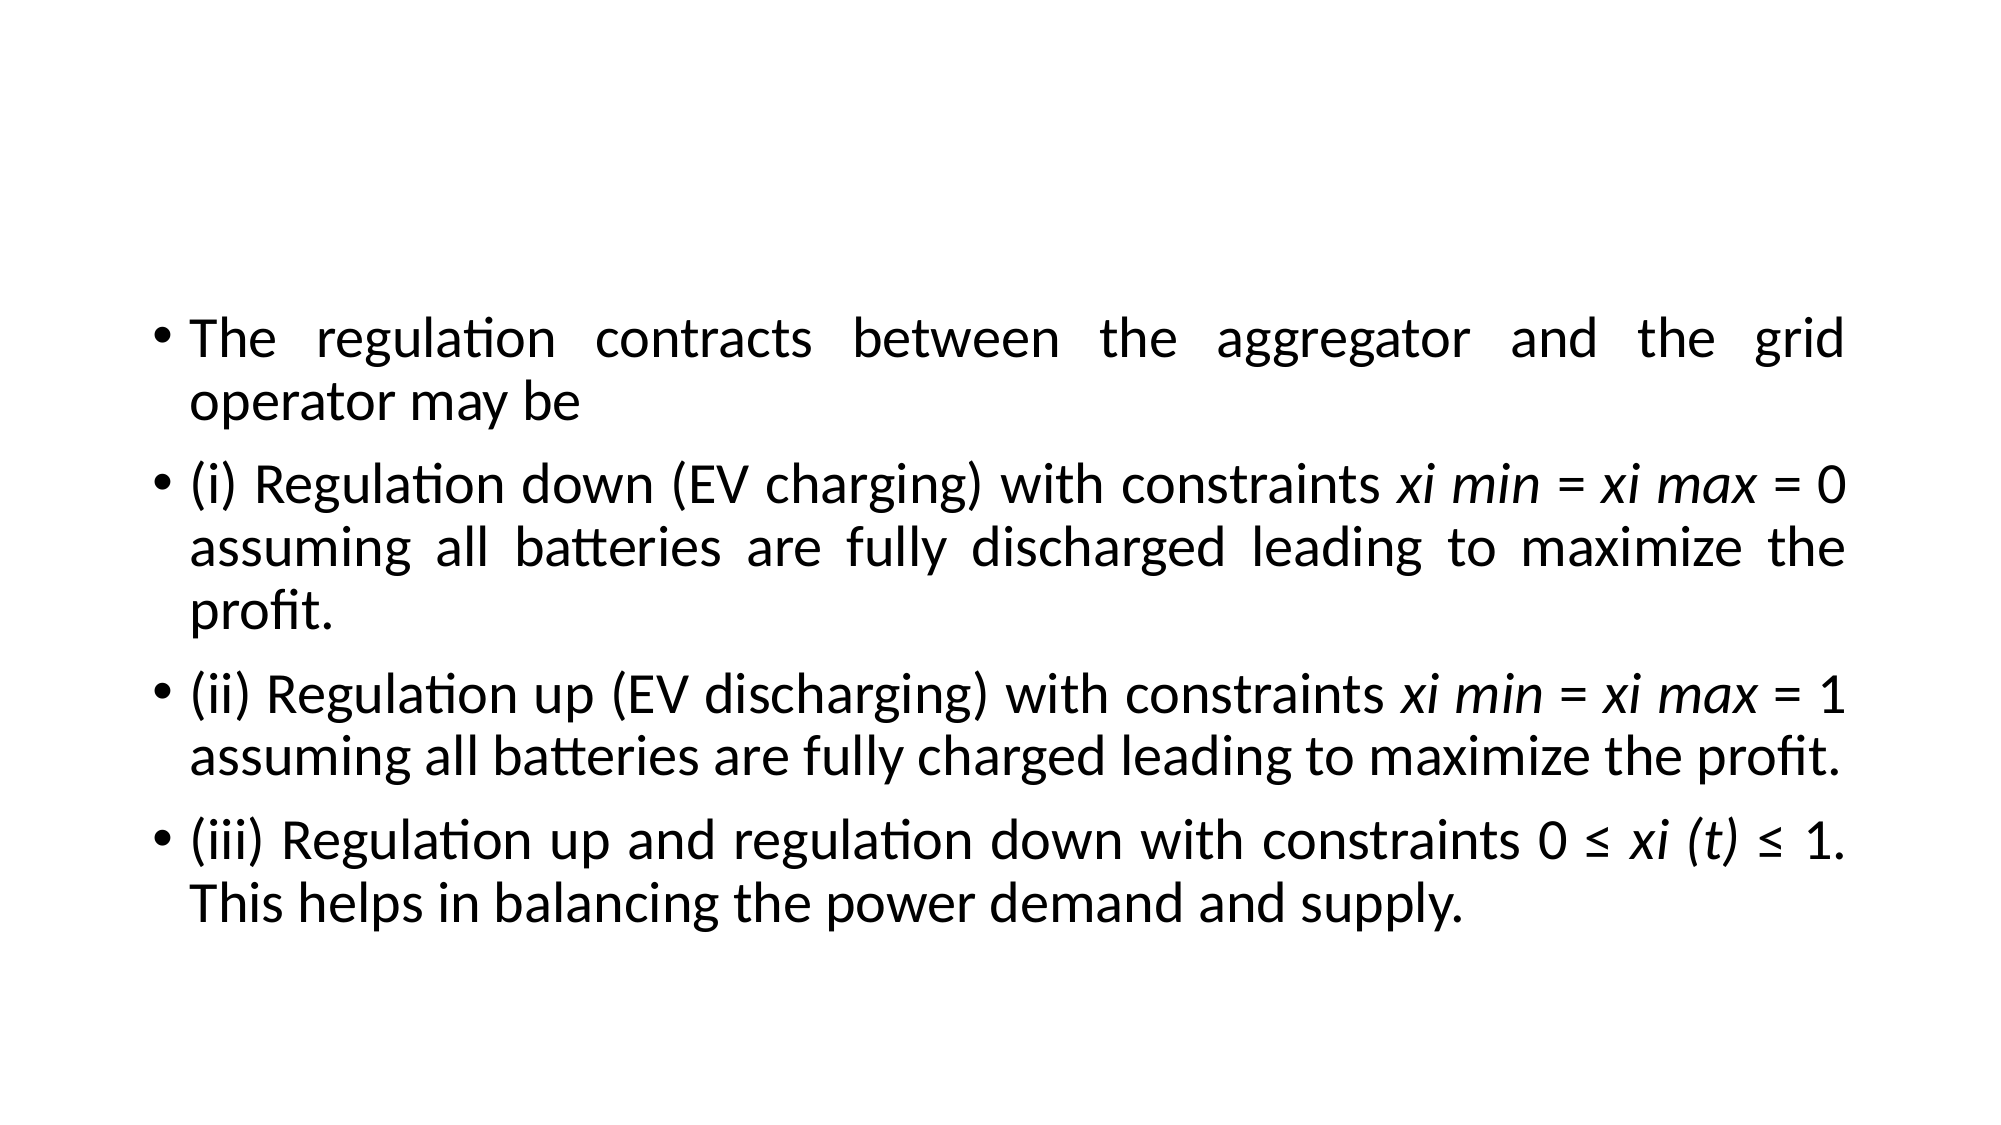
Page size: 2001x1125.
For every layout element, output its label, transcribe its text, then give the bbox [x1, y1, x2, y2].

list The regulation contracts between the aggregator and the grid operator may be (i) Regulation down (EV charging) with constraints xi min = xi max = 0 assuming all batteries are fully discharged leading to maximize the profit. (ii) Regulation up (EV discharging) with constraints xi min = xi max = 1 assuming all batteries are fully charged leading to maximize the profit. (iii) Regulation up and regulation down with constraints 0 ≤ xi (t) ≤ 1. This helps in balancing the power demand and supply. [137, 299, 1863, 1014]
